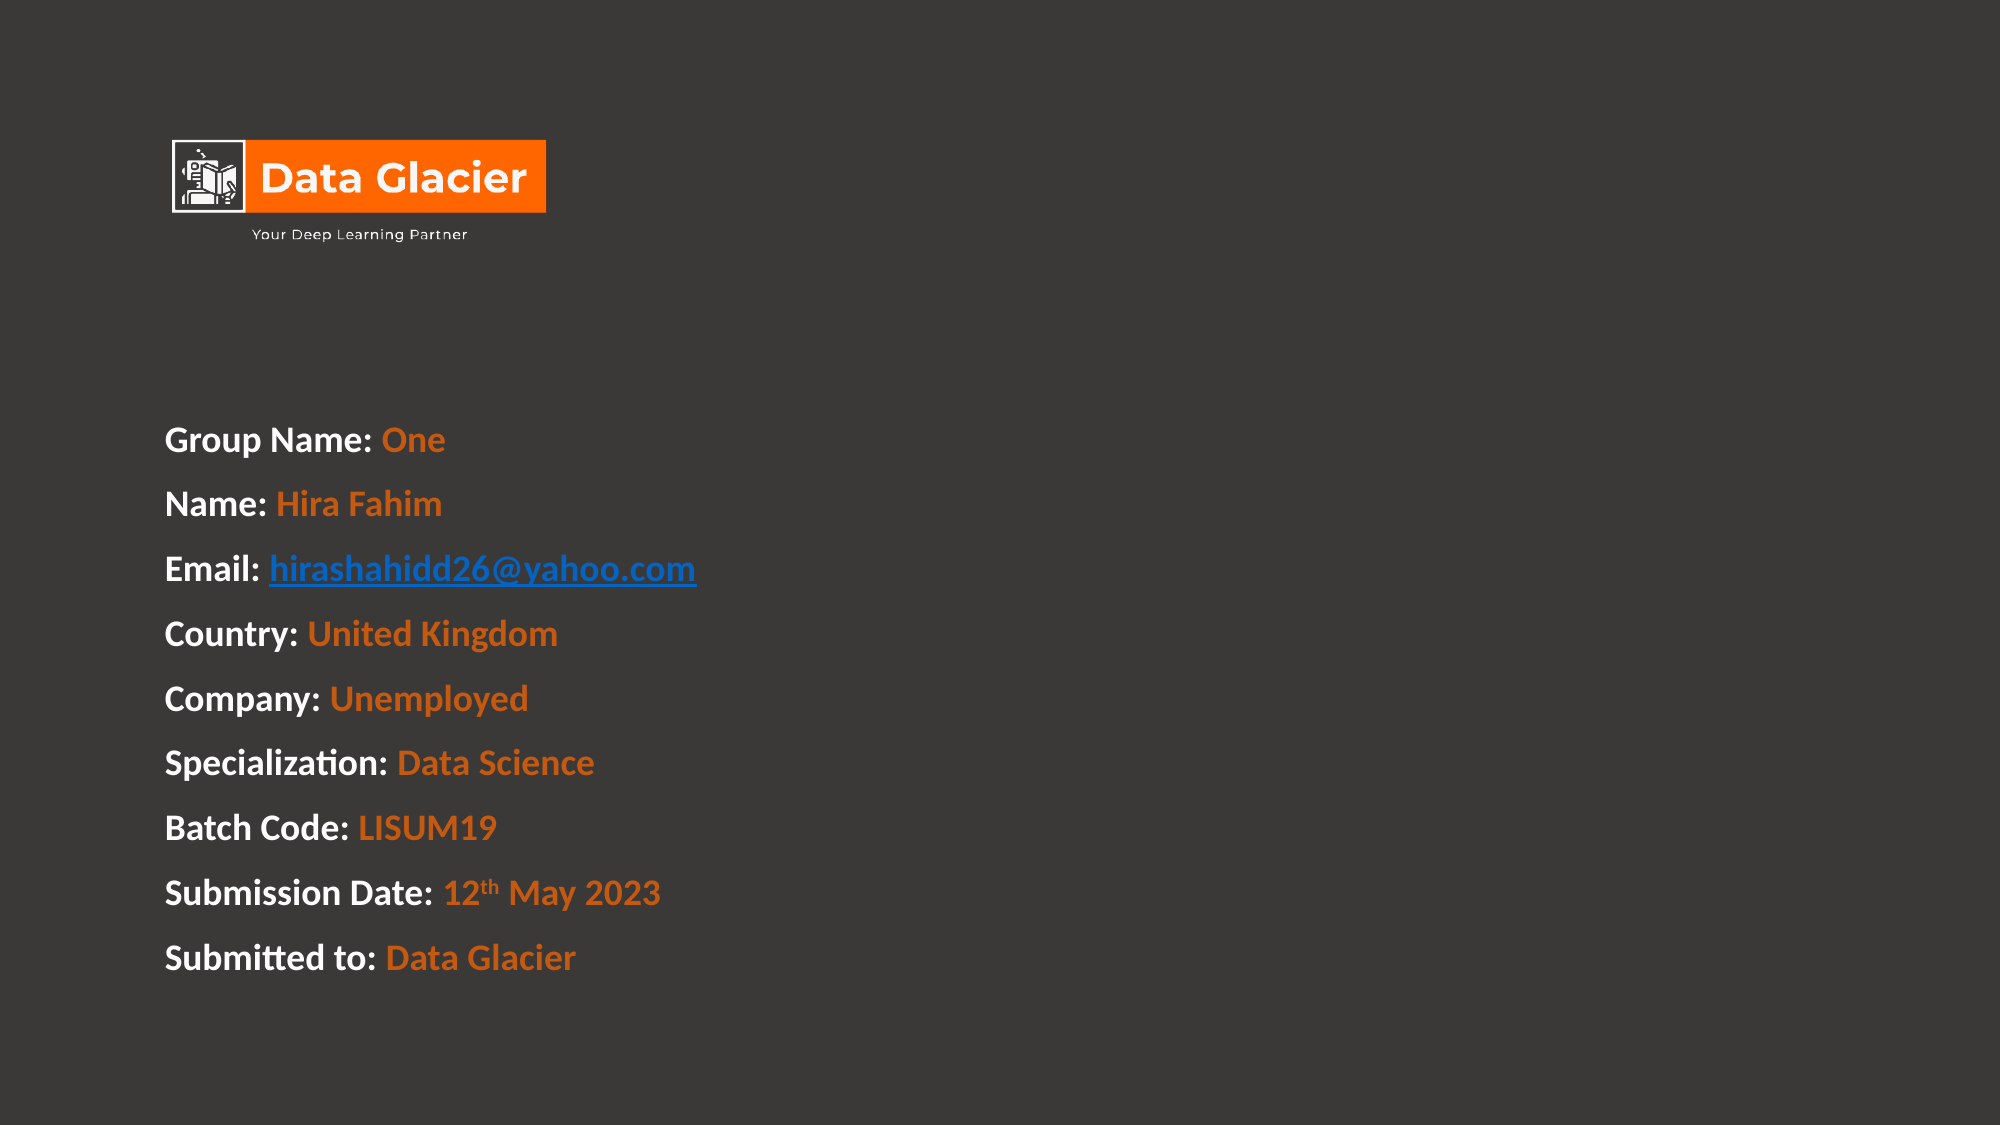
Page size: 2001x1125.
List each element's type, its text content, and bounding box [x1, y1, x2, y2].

text_box Group Name: One Name: Hira Fahim Email: hirashahidd26@yahoo.com Country: United Kingdom Company: Unemployed Specialization: Data Science Batch Code: LISUM19 Submission Date: 12th May 2023 Submitted to: Data Glacier [150, 403, 1150, 986]
picture [168, 0, 550, 382]
